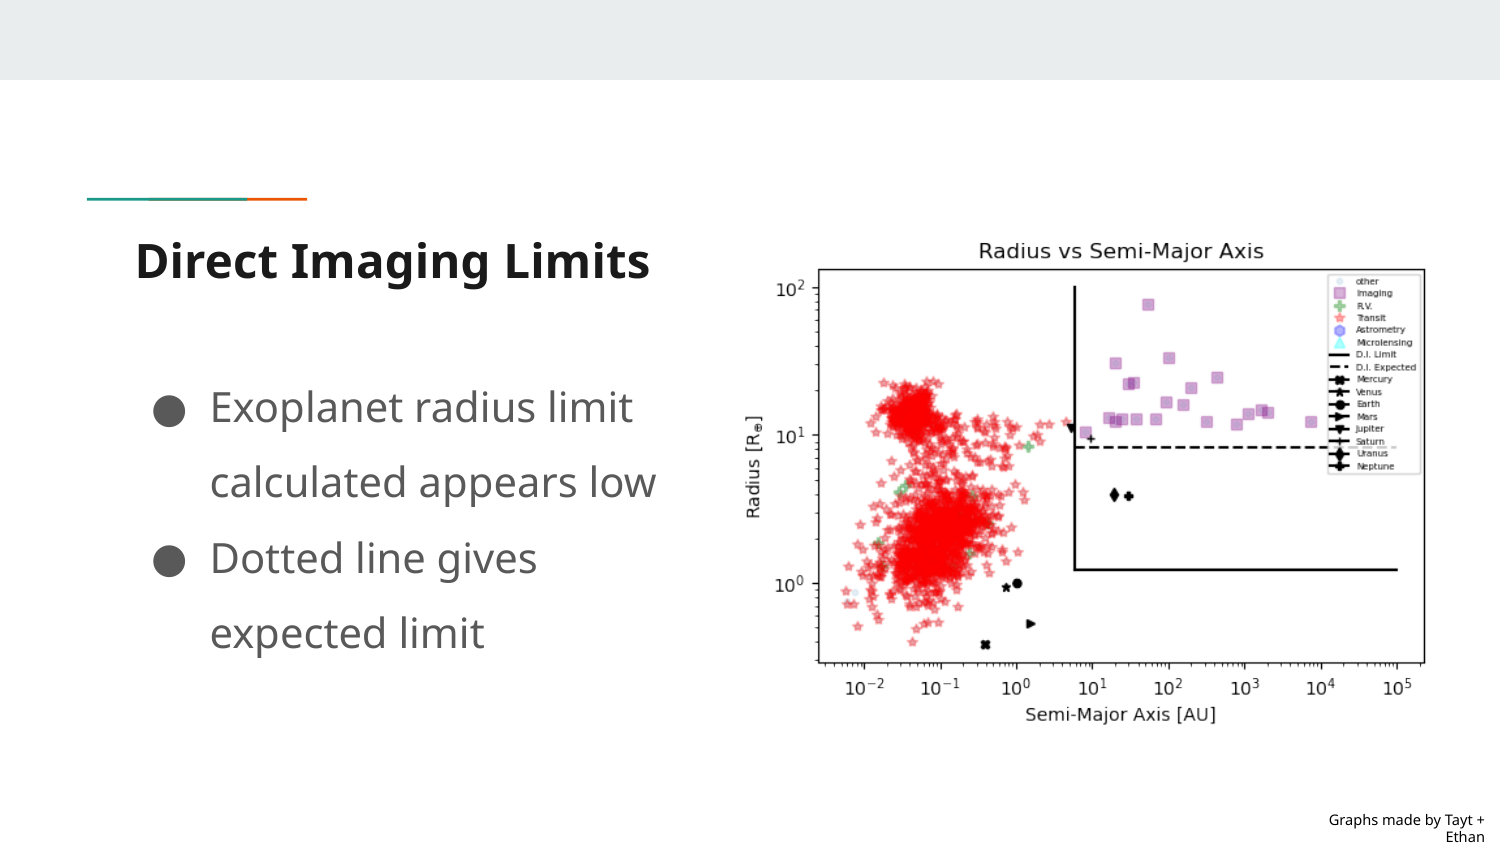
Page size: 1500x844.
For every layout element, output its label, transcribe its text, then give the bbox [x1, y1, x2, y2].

title Direct Imaging Limits [119, 216, 1381, 305]
text_box Graphs made by Tayt + Ethan [1272, 795, 1500, 844]
picture [731, 230, 1437, 739]
list Exoplanet radius limit calculated appears low Dotted line gives expected limit [119, 341, 726, 712]
